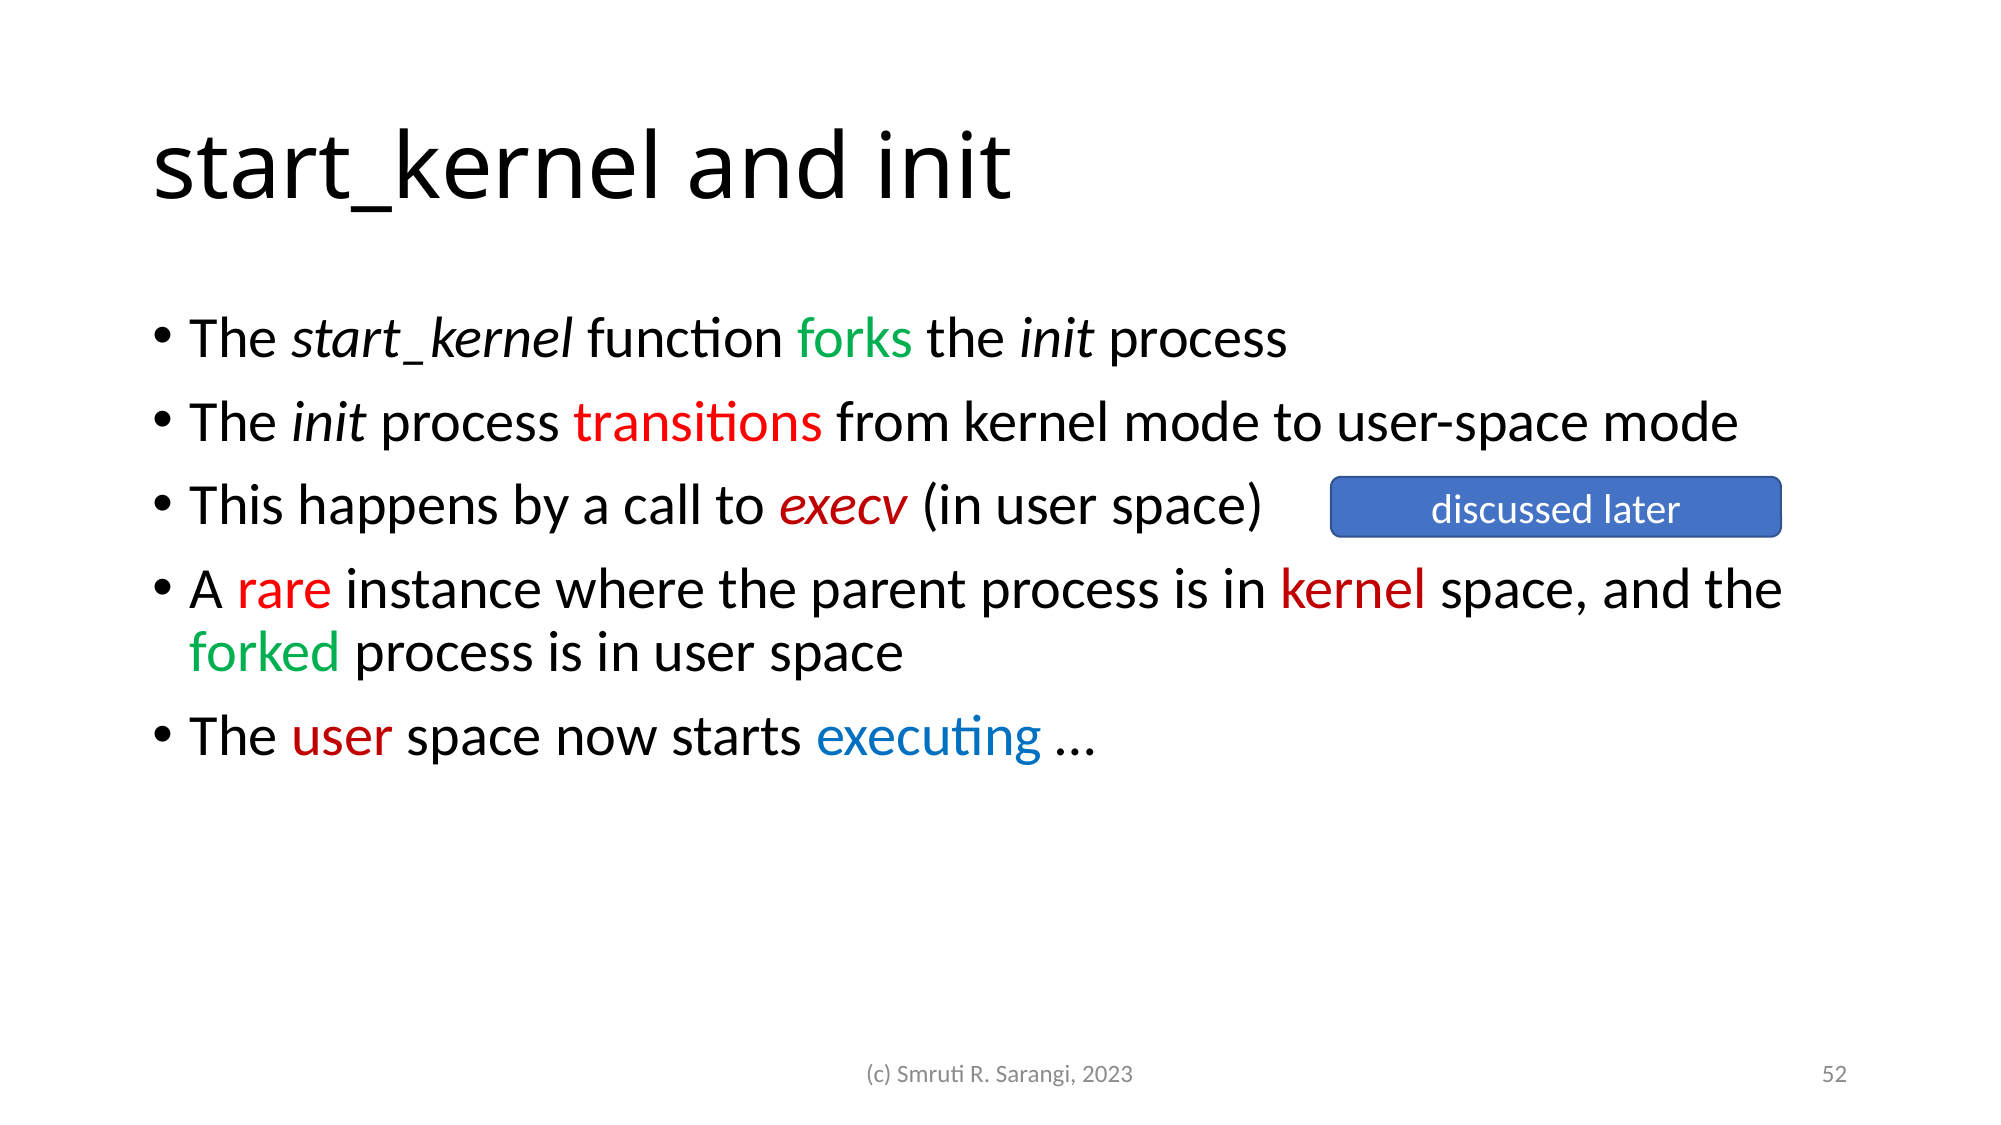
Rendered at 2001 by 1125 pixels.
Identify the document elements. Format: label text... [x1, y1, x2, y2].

text_box discussed later [1329, 475, 1783, 538]
list The start_kernel function forks the init process The init process transitions from kernel mode to user-space mode This happens by a call to execv (in user space) A rare instance where the parent process is in kernel space, and the forked process is in user space The user space now starts executing … [137, 299, 1863, 790]
slide_number 52 [1412, 1042, 1863, 1103]
footer (c) Smruti R. Sarangi, 2023 [662, 1042, 1338, 1103]
title start_kernel and init [137, 59, 1863, 278]
